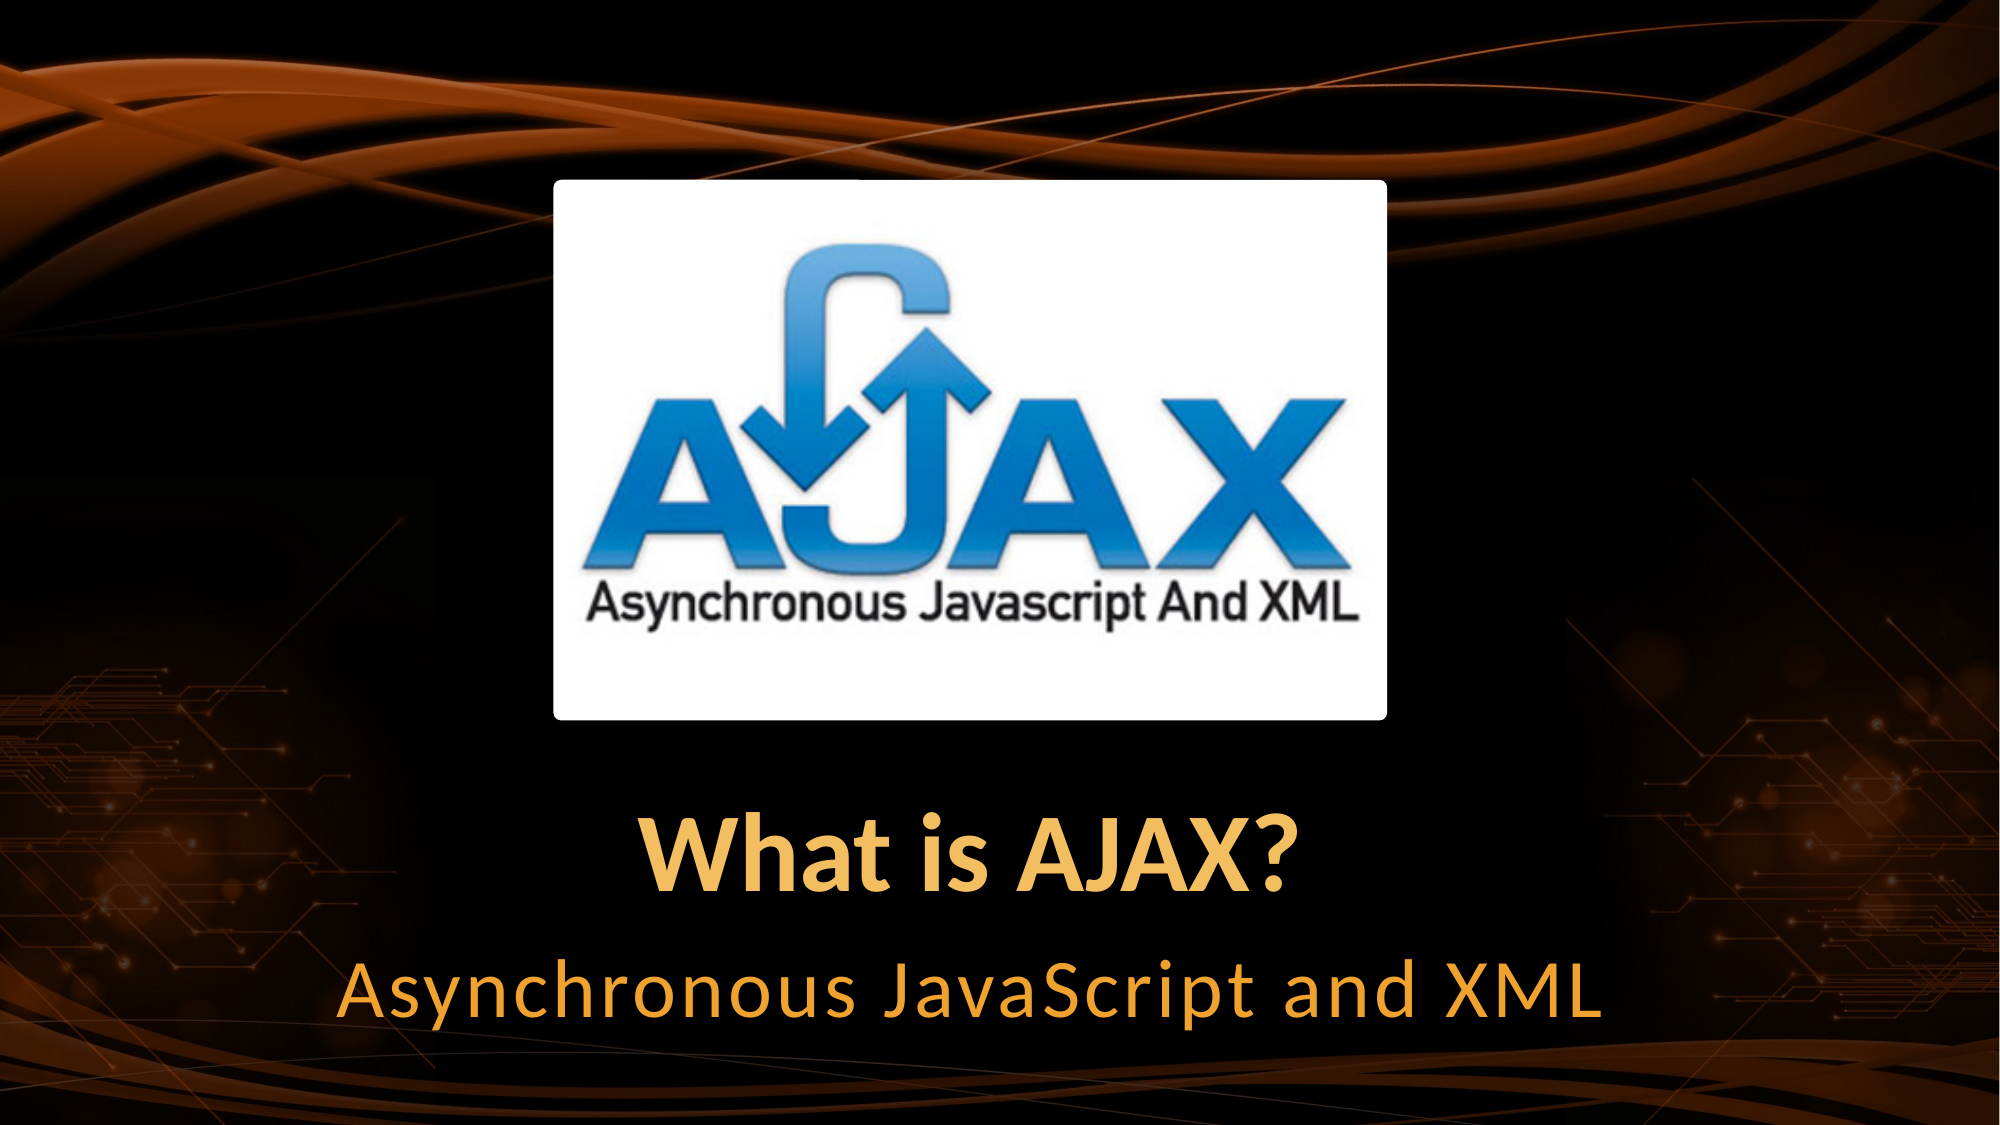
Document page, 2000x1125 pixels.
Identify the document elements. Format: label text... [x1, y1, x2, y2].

list Asynchronous JavaScript and XML [237, 923, 1704, 1038]
picture [0, 0, 2000, 1125]
title What is AJAX? [237, 787, 1704, 923]
